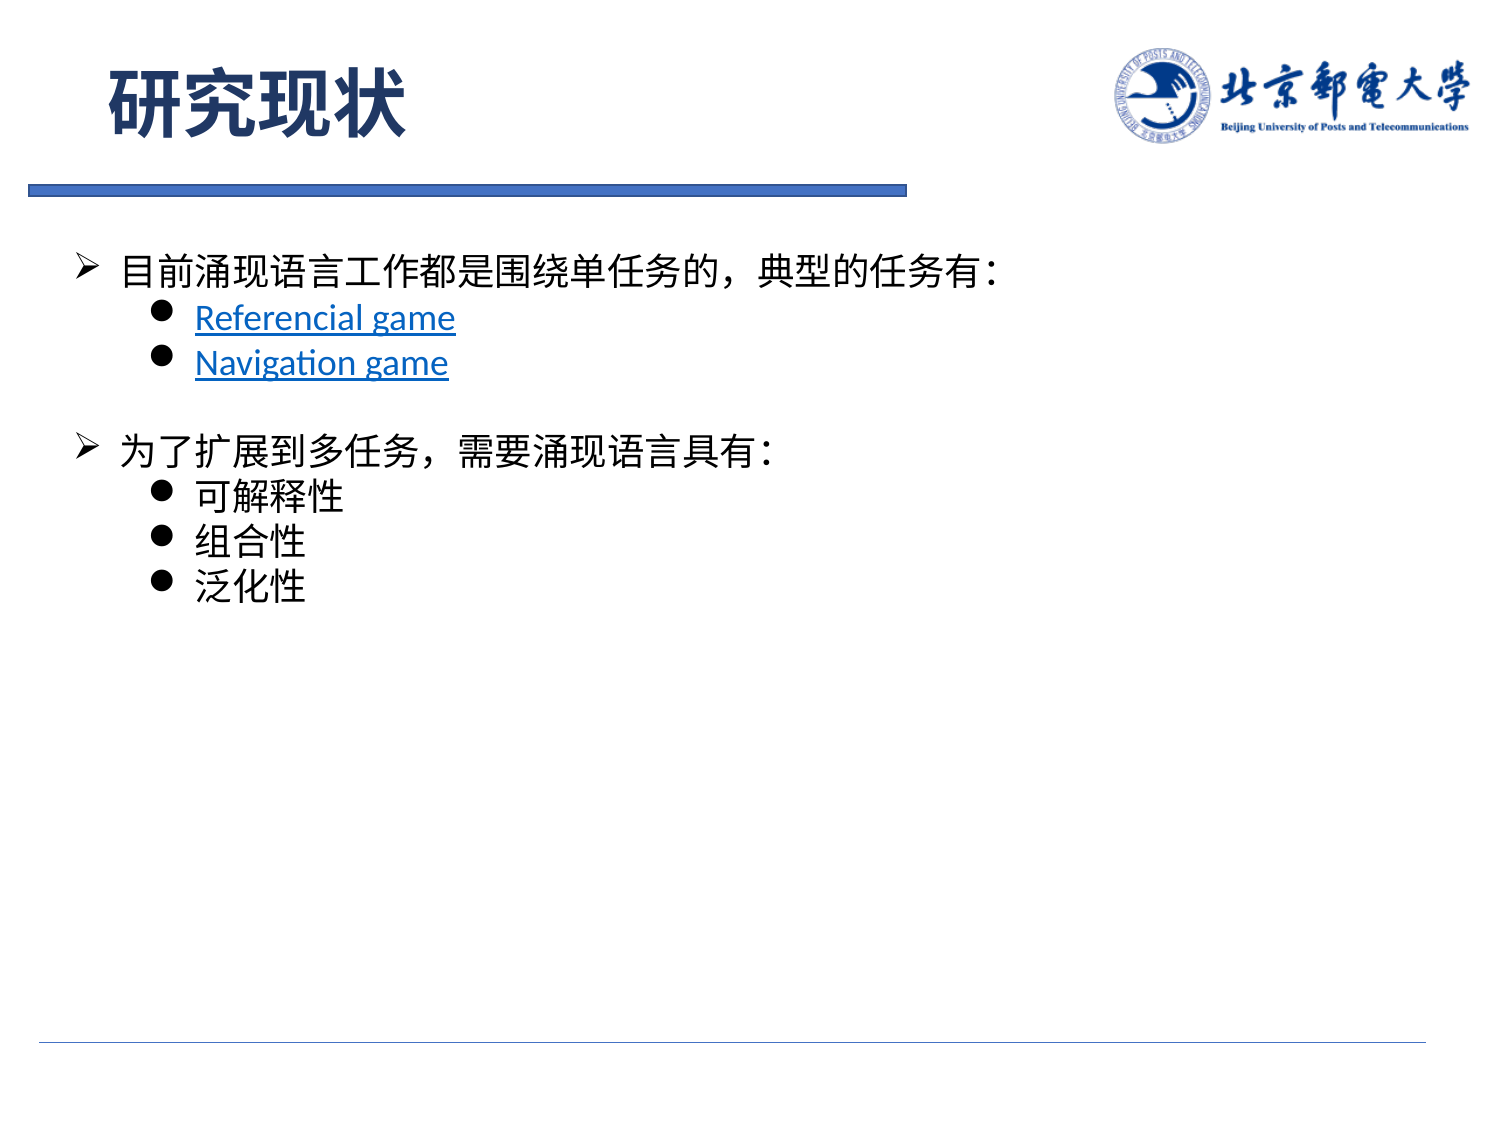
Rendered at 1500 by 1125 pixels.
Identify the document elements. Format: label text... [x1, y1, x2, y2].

text_box 研究现状 [58, 49, 1232, 155]
text_box 目前涌现语言工作都是围绕单任务的，典型的任务有： Referencial game Navigation game 为了扩展到多任务，需要涌现语言具有： 可解释性 组合性 泛化性 [58, 240, 1266, 706]
picture [1105, 40, 1480, 152]
text_box [28, 184, 907, 197]
